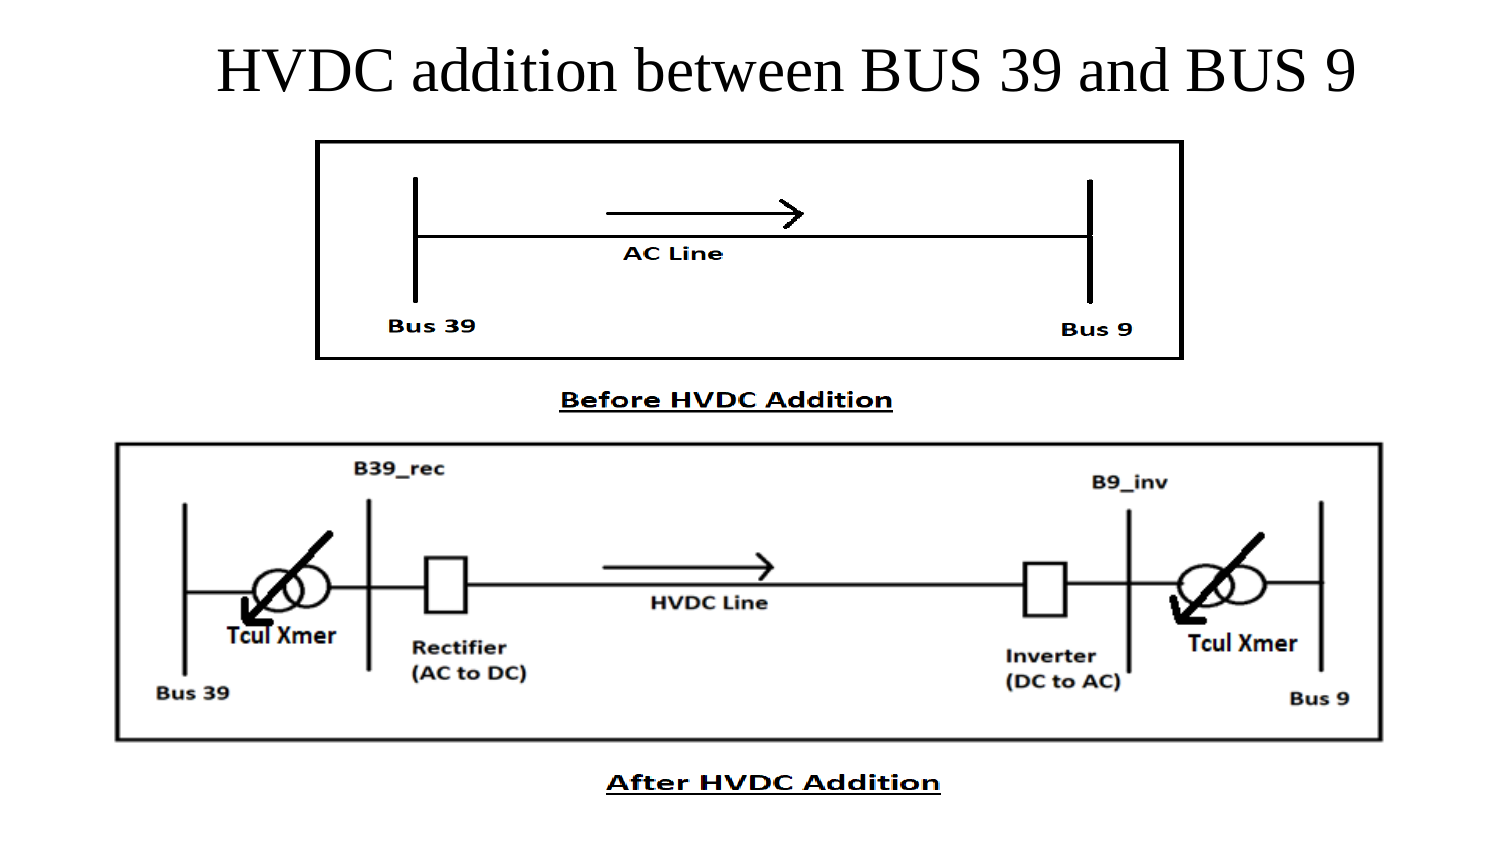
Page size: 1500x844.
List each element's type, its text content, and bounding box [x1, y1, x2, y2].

title HVDC addition between BUS 39 and BUS 9 [170, 11, 1404, 122]
picture [588, 766, 956, 806]
picture [549, 386, 906, 421]
picture [98, 424, 1401, 760]
picture [299, 133, 1201, 370]
